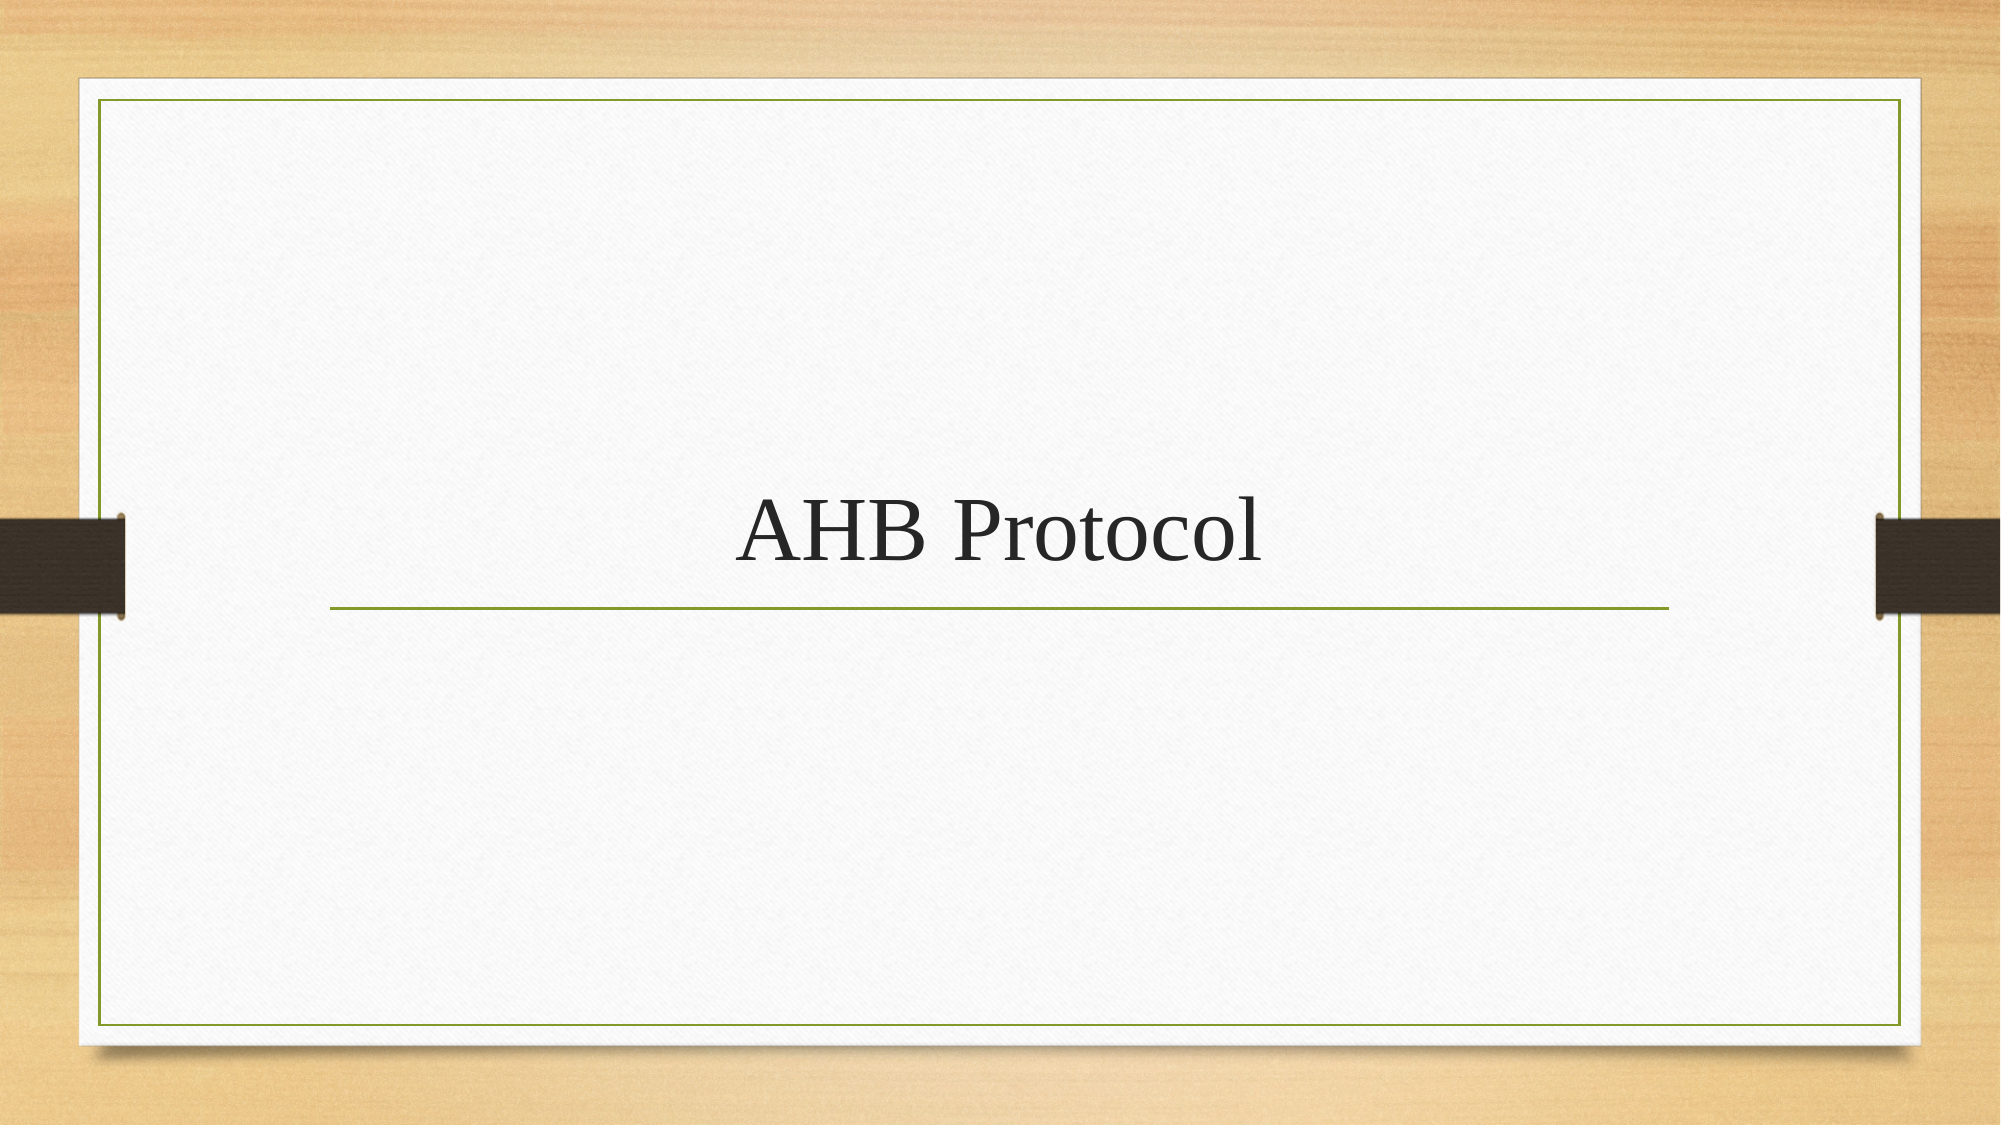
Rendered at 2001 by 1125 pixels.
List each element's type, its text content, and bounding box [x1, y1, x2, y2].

title AHB Protocol [330, 287, 1669, 587]
picture [0, 0, 2001, 1125]
